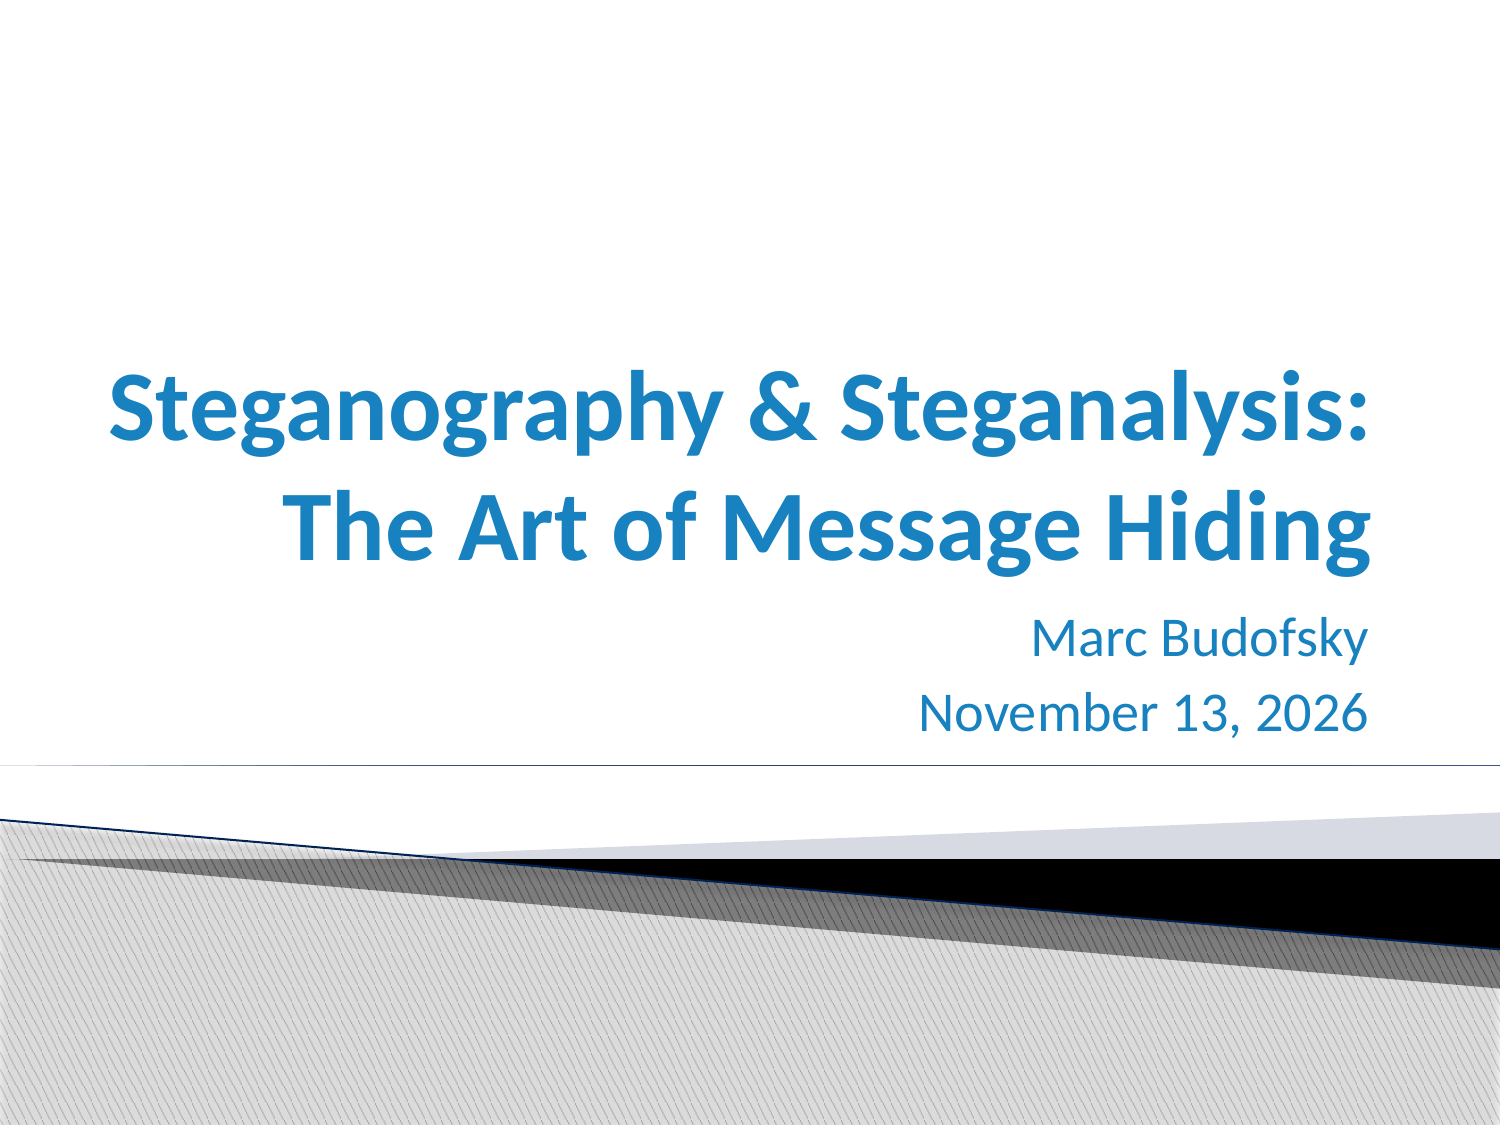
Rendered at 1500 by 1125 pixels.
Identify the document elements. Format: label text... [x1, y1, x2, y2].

picture [5, 859, 1500, 989]
subtitle Marc Budofsky September 11, 2012 [112, 592, 1388, 790]
title Steganography & Steganalysis: The Art of Message Hiding [71, 287, 1388, 588]
